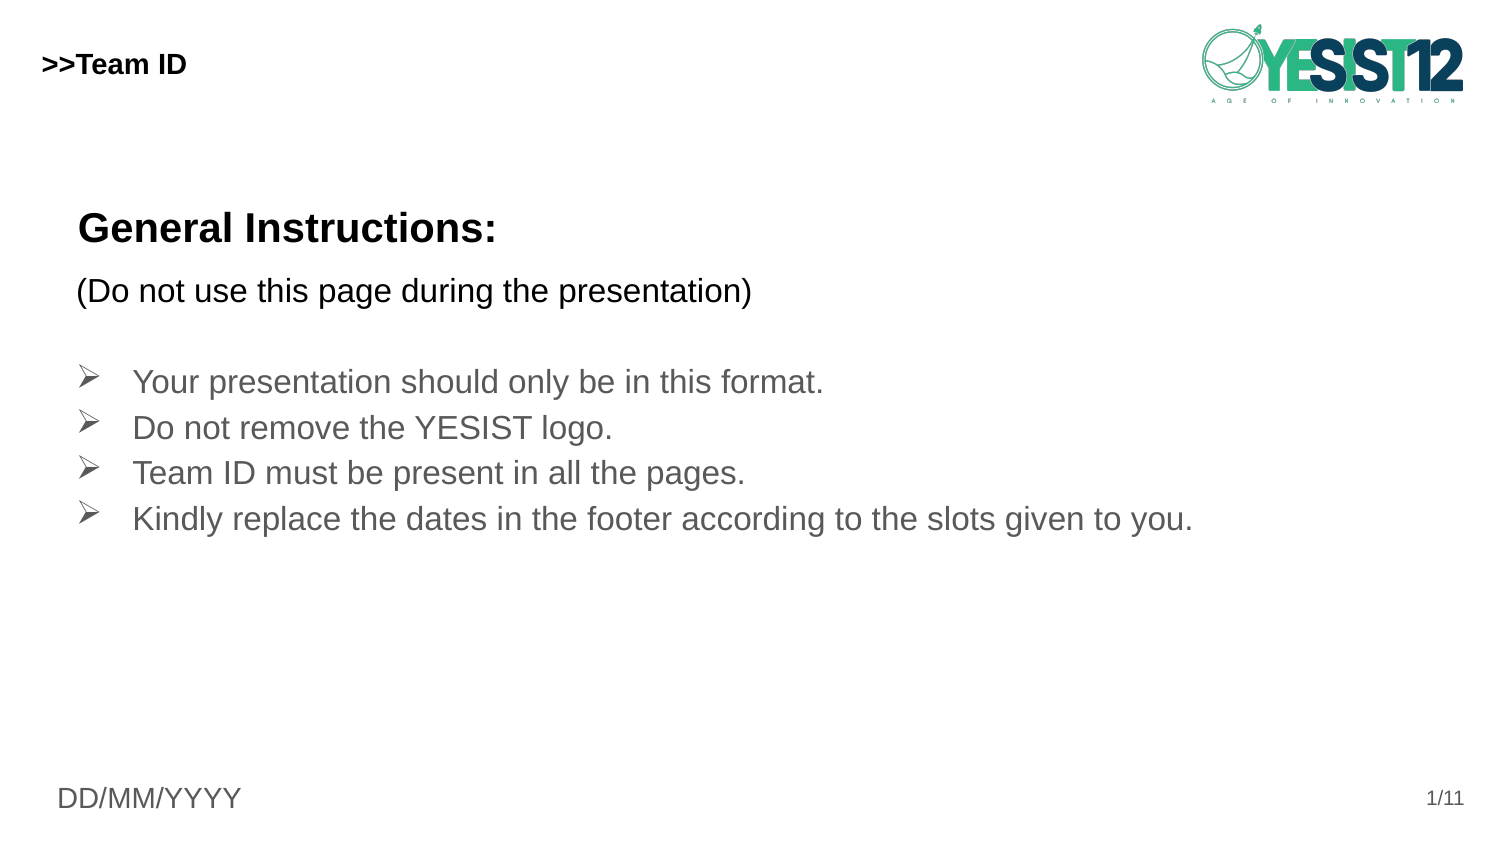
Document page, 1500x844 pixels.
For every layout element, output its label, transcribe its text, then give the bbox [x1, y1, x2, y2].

text_box DD/MM/YYYY [42, 771, 493, 822]
title General Instructions: [62, 185, 1461, 280]
text_box >>Team ID [26, 37, 221, 88]
slide_number 1/11 [1389, 764, 1480, 830]
picture [1201, 24, 1463, 104]
list (Do not use this page during the presentation) Your presentation should only be in this format. Do not remove the YESIST logo. Team ID must be present in all the pages. Kindly replace the dates in the footer according to the slots given to you. [42, 249, 1441, 577]
